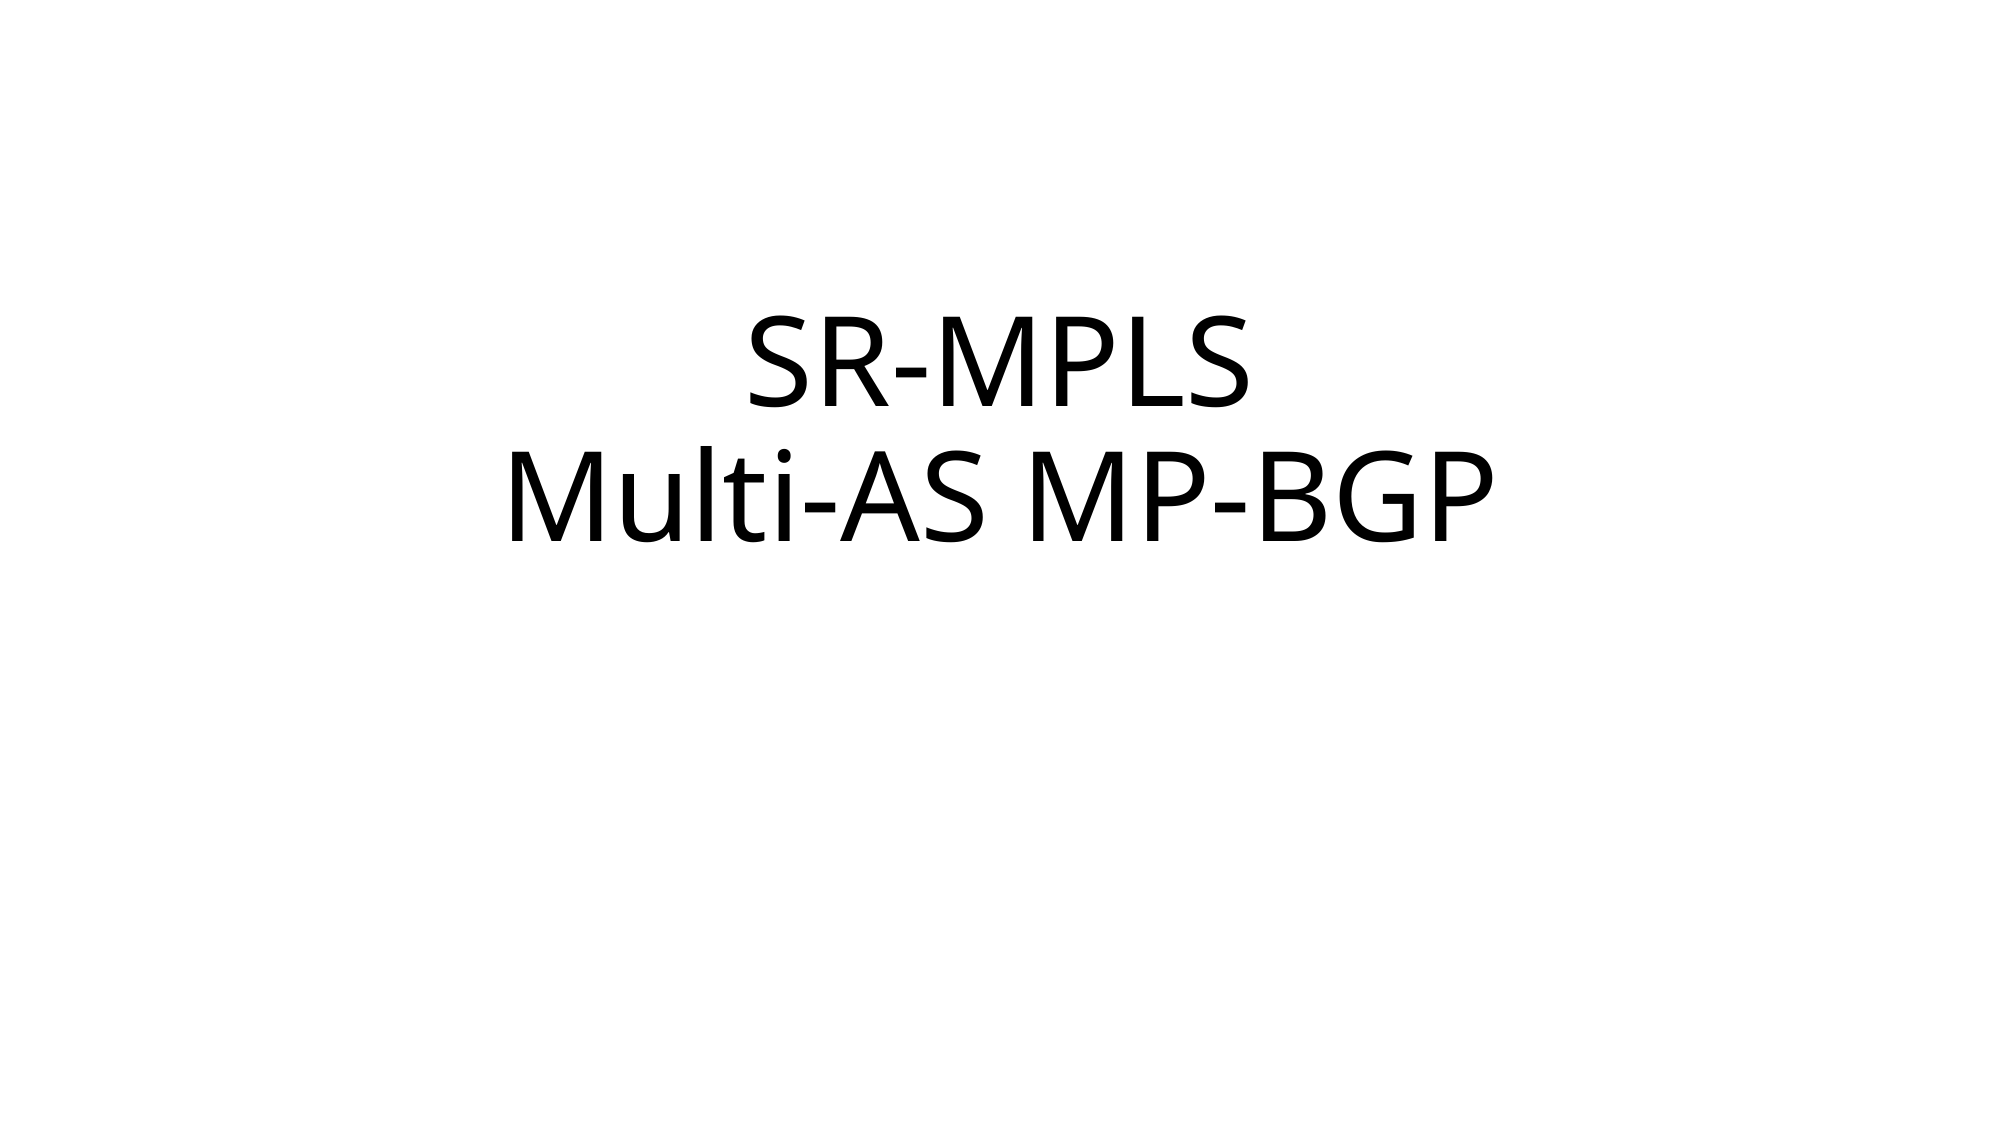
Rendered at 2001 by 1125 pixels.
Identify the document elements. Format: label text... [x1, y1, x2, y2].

title SR-MPLS Multi-AS MP-BGP [249, 184, 1750, 576]
